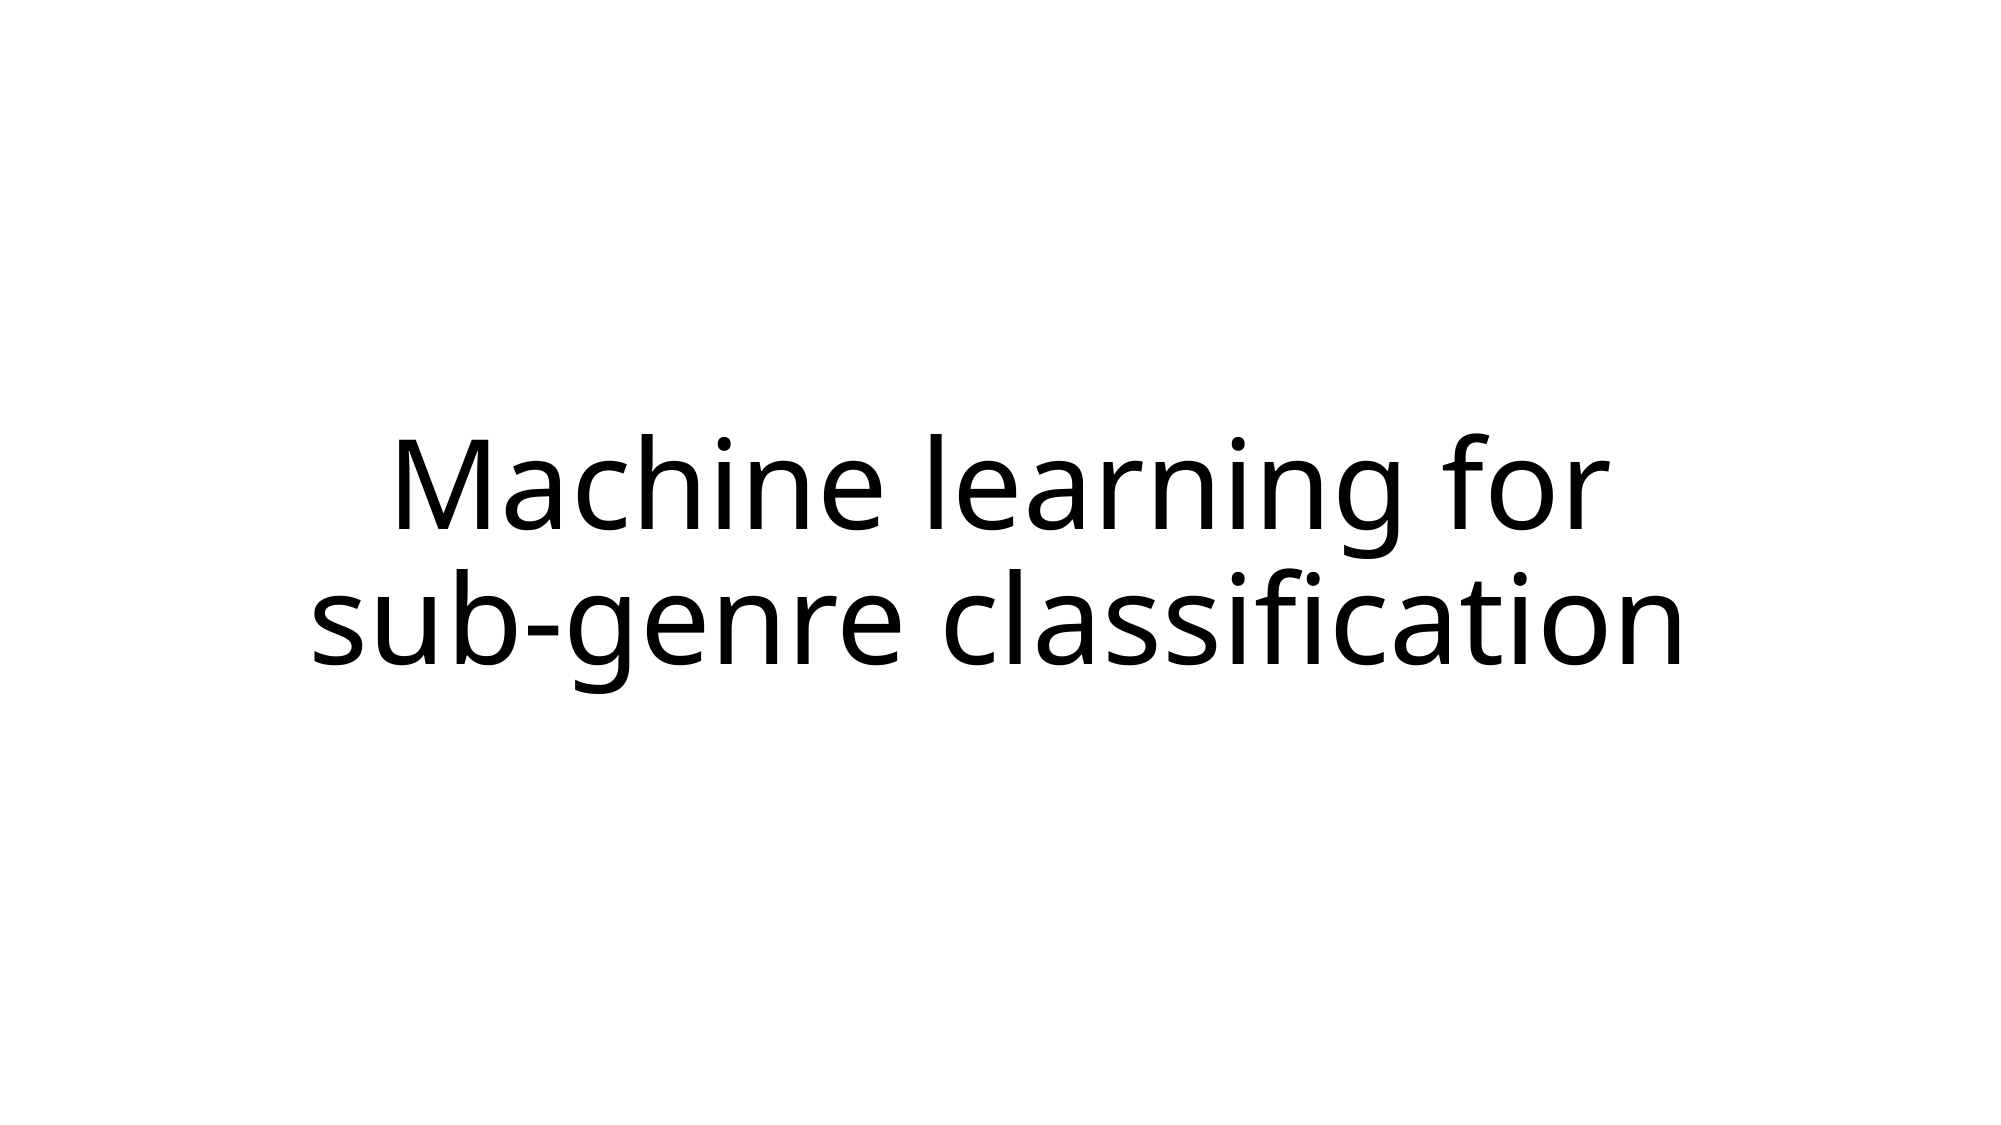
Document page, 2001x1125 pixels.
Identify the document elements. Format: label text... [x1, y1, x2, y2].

title Machine learning for sub-genre classification [249, 307, 1750, 700]
